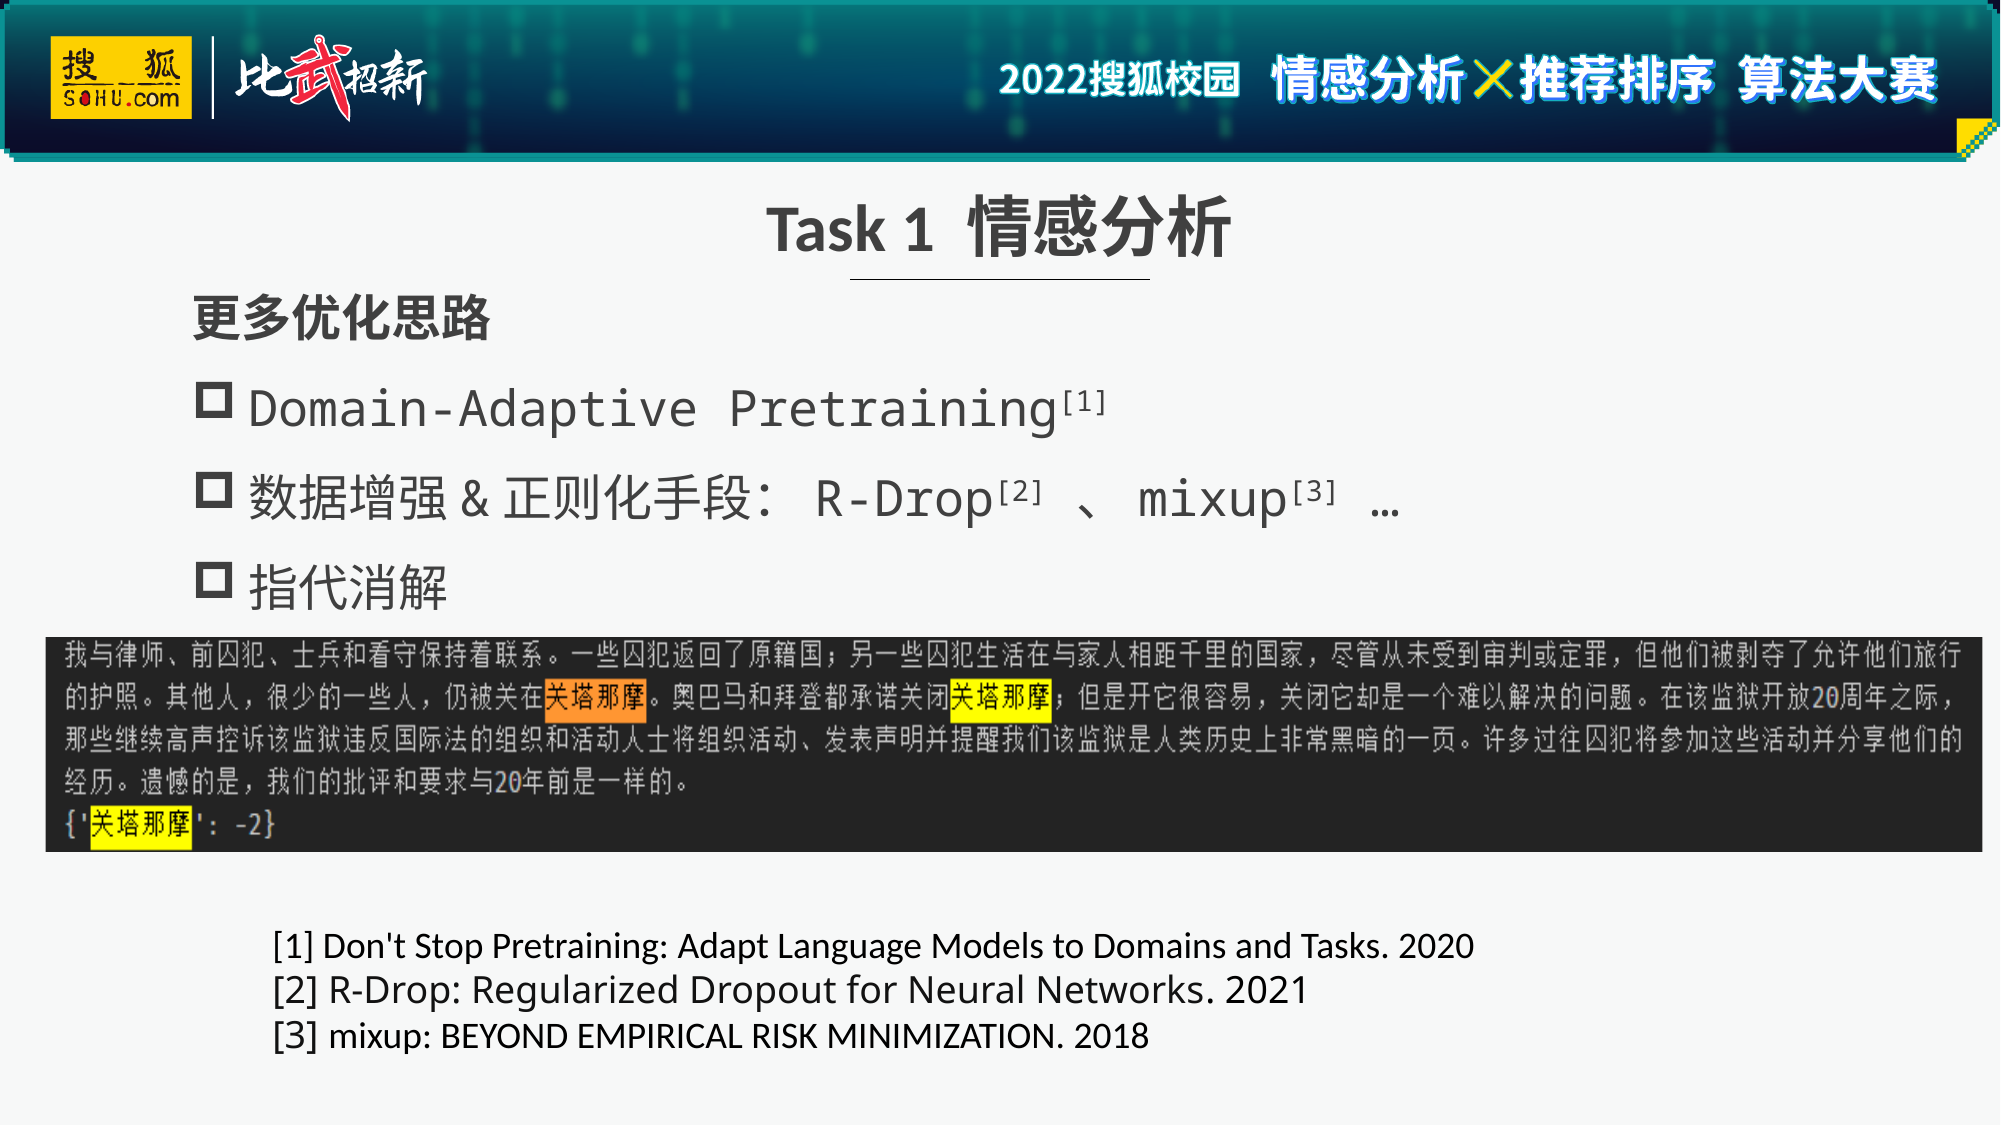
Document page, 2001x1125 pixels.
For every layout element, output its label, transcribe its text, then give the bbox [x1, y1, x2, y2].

picture [0, 0, 2001, 1125]
text_box Task 1 情感分析 [751, 177, 1248, 249]
text_box [1] Don't Stop Pretraining: Adapt Language Models to Domains and Tasks. 2020 [2] R-Drop: Regularized Dropout for Neural Networks. 2021 [3] mixup: BEYOND EMPIRICAL RISK MINIMIZATION. 2018 [257, 913, 1613, 1064]
text_box 更多优化思路 Domain-Adaptive Pretraining[1] 数据增强&正则化手段：R-Drop[2] 、mixup[3] … 指代消解 [177, 249, 1923, 624]
